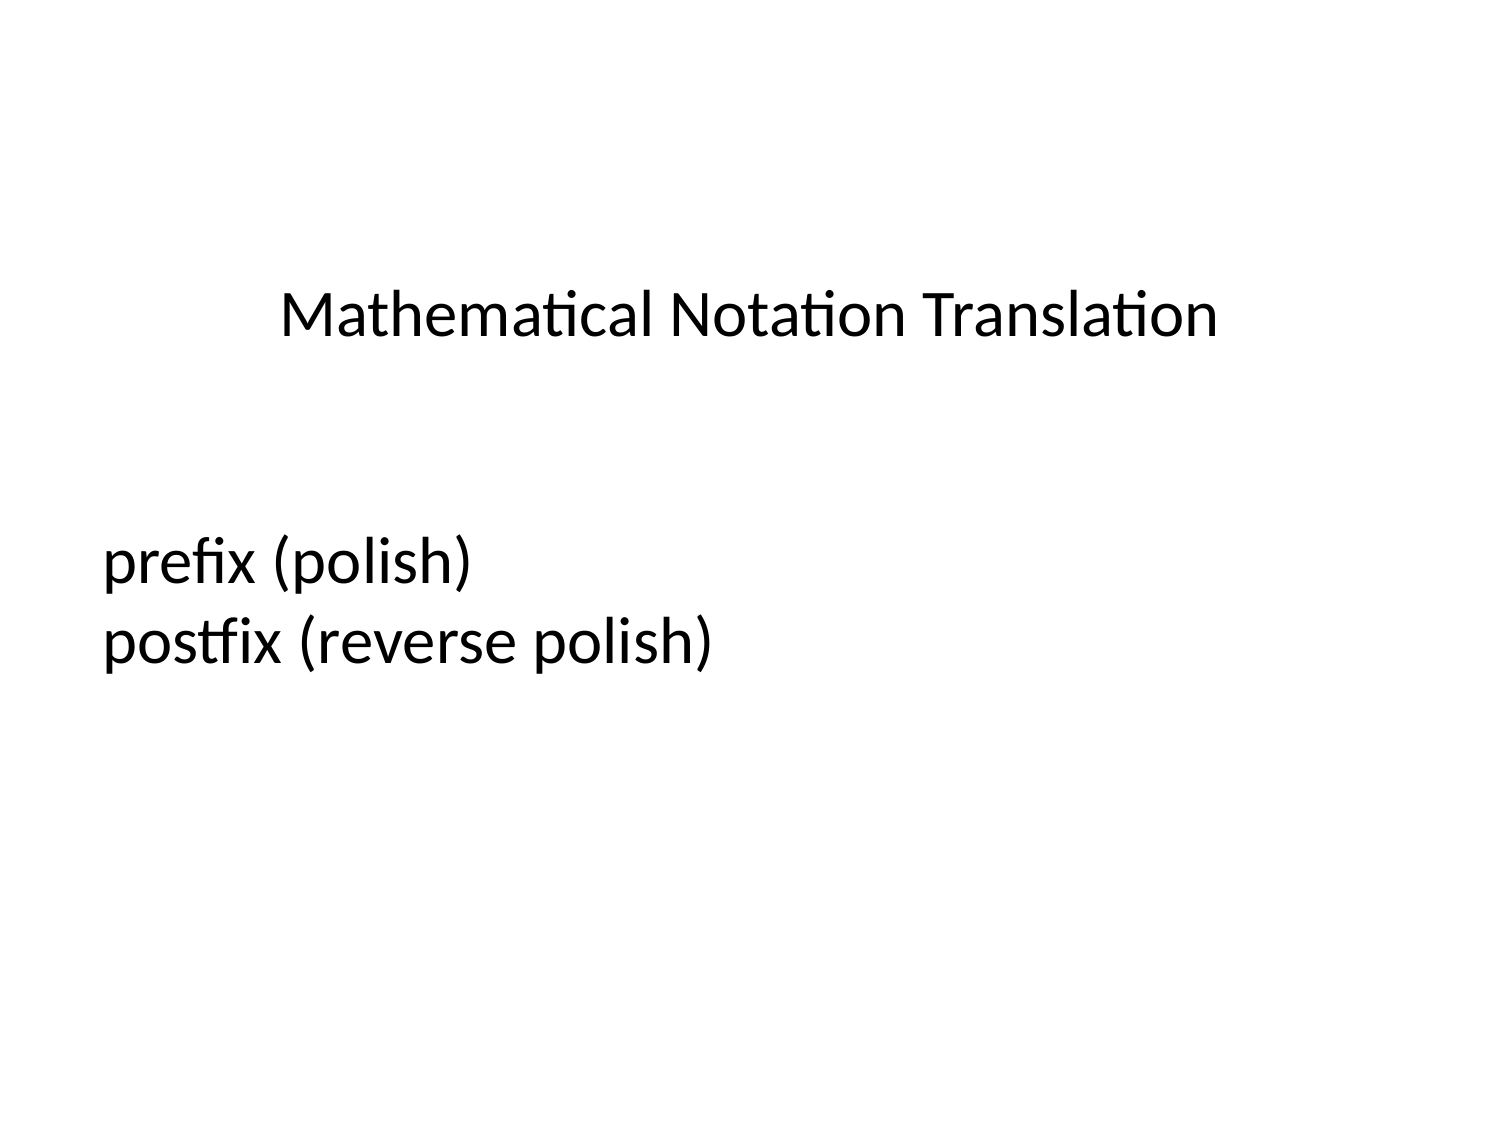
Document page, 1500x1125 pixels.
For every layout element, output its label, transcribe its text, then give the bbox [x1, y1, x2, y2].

text_box prefix (polish) postfix (reverse polish) [87, 509, 1125, 685]
list Mathematical Notation Translation [75, 262, 1425, 1005]
